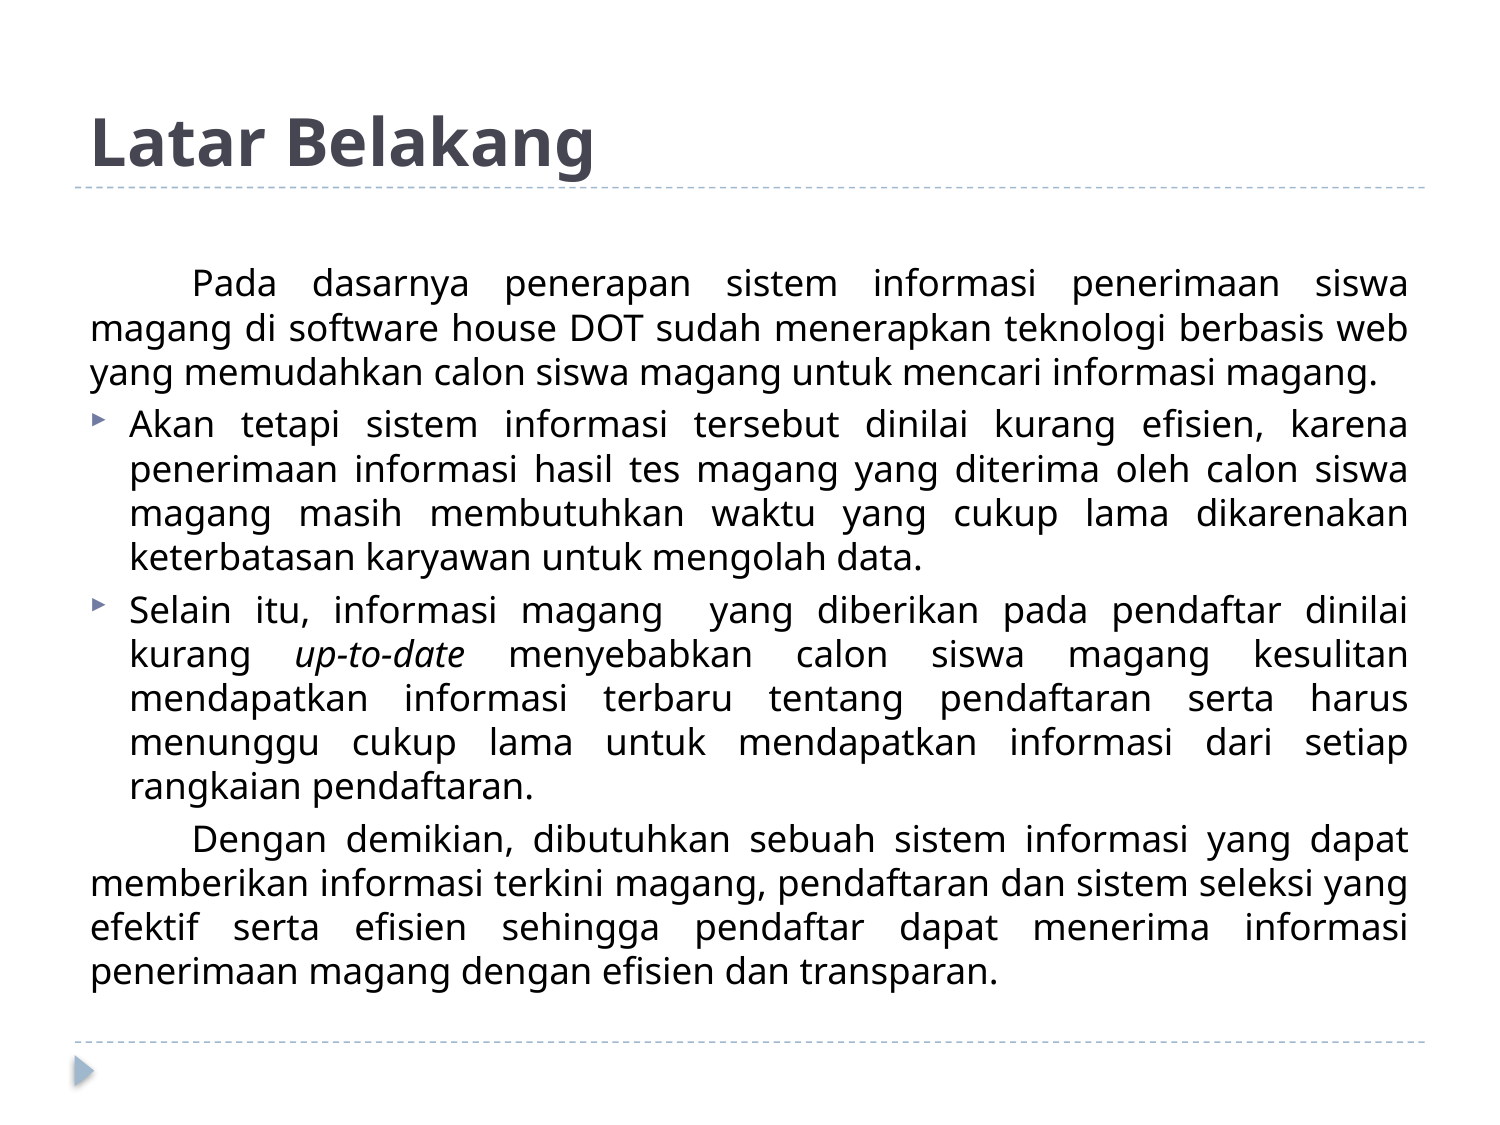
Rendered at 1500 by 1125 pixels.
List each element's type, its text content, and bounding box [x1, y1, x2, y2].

title Latar Belakang [75, 24, 1425, 188]
list Pada dasarnya penerapan sistem informasi penerimaan siswa magang di software house DOT sudah menerapkan teknologi berbasis web yang memudahkan calon siswa magang untuk mencari informasi magang. Akan tetapi sistem informasi tersebut dinilai kurang efisien, karena penerimaan informasi hasil tes magang yang diterima oleh calon siswa magang masih membutuhkan waktu yang cukup lama dikarenakan keterbatasan karyawan untuk mengolah data. Selain itu, informasi magang yang diberikan pada pendaftar dinilai kurang up-to-date menyebabkan calon siswa magang kesulitan mendapatkan informasi terbaru tentang pendaftaran serta harus menunggu cukup lama untuk mendapatkan informasi dari setiap rangkaian pendaftaran. Dengan demikian, dibutuhkan sebuah sistem informasi yang dapat memberikan informasi terkini magang, pendaftaran dan sistem seleksi yang efektif serta efisien sehingga pendaftar dapat menerima informasi penerimaan magang dengan efisien dan transparan. [75, 200, 1425, 1010]
